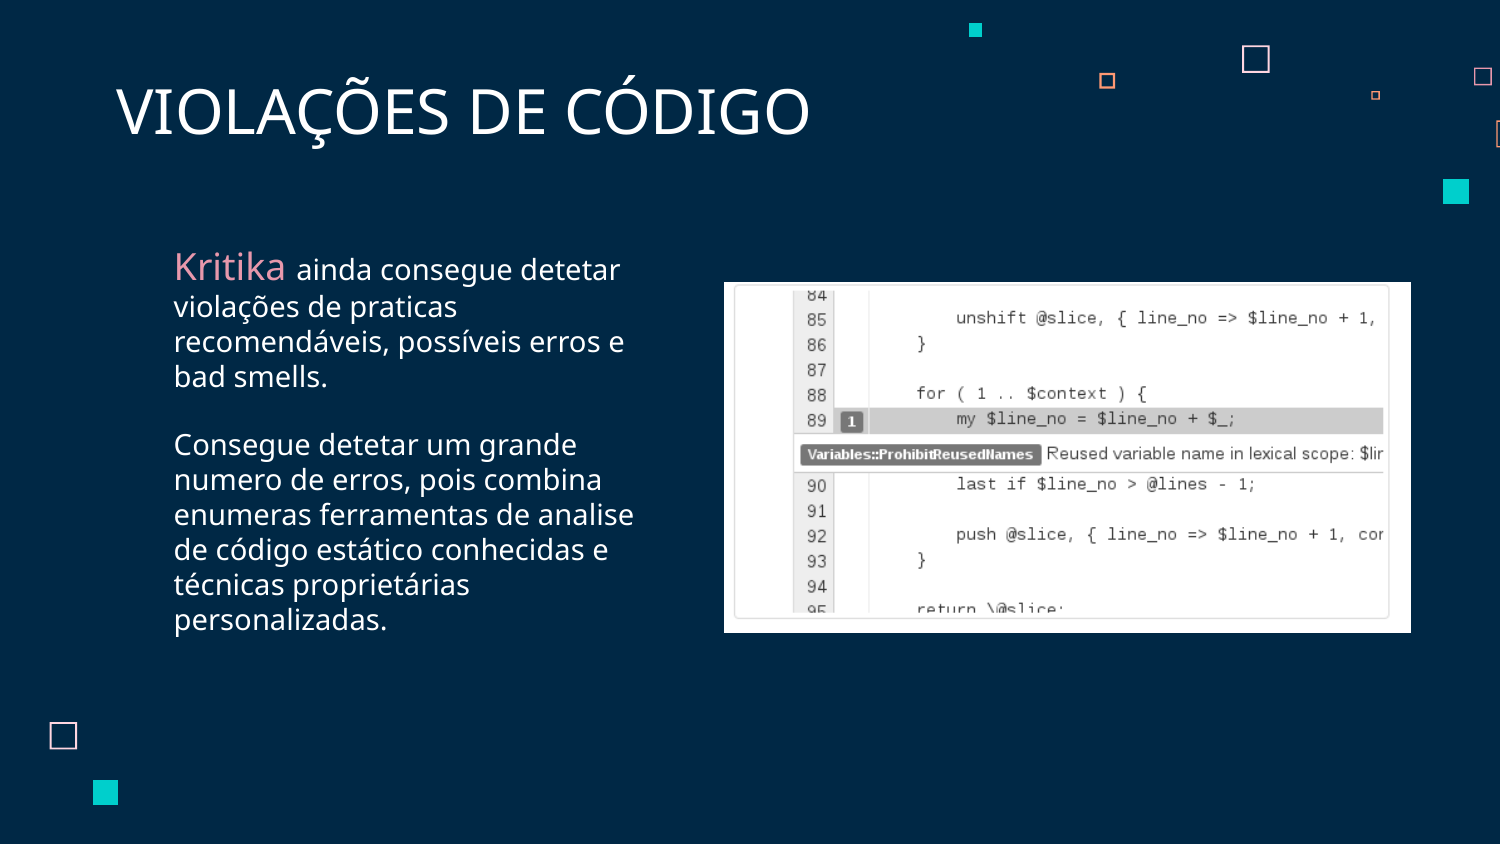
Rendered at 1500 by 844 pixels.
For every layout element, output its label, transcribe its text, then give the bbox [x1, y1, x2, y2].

picture [724, 282, 1411, 634]
text_box Kritika ainda consegue detetar violações de praticas recomendáveis, possíveis erros e bad smells. Consegue detetar um grande numero de erros, pois combina enumeras ferramentas de analise de código estático conhecidas e técnicas proprietárias personalizadas. [158, 235, 654, 644]
title VIOLAÇÕES DE CÓDIGO [101, 67, 878, 163]
